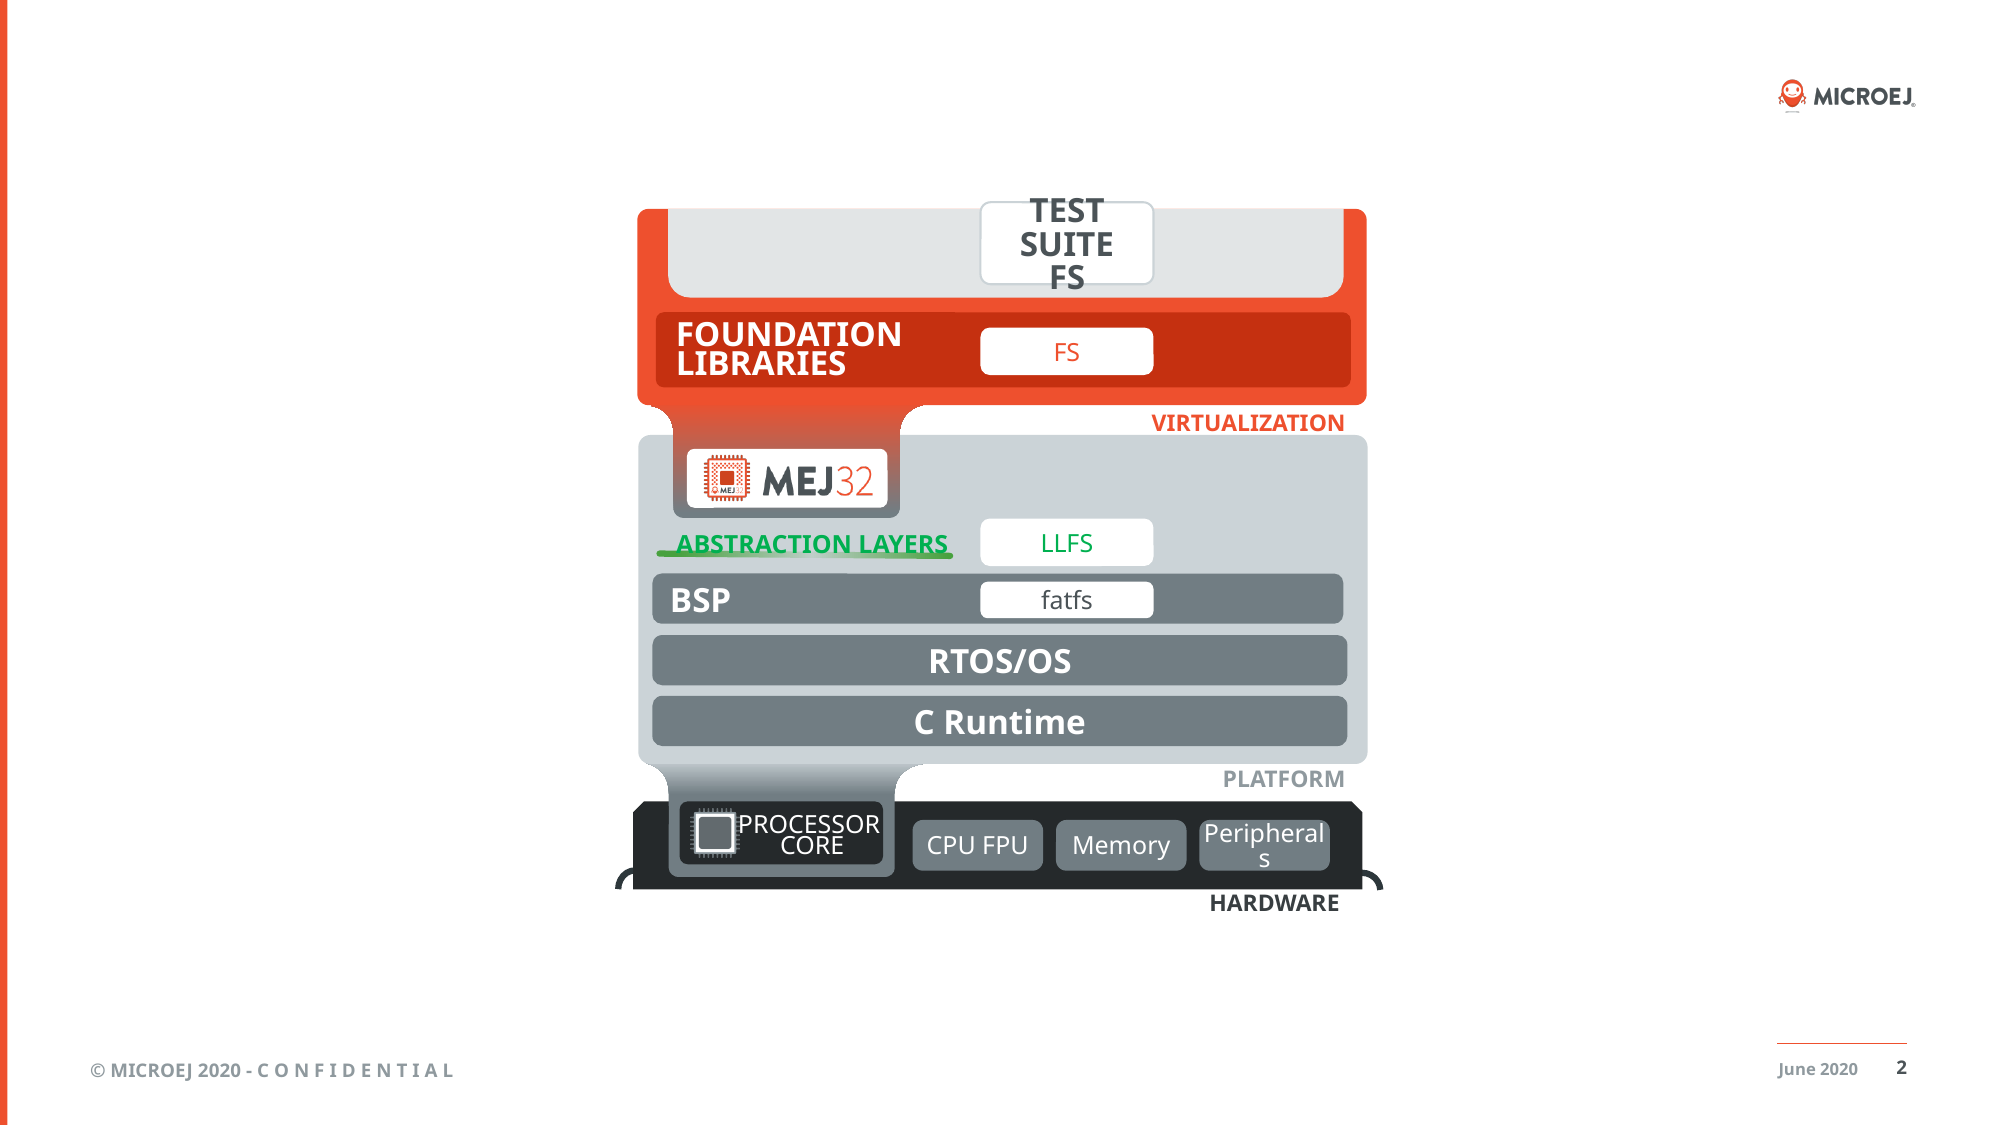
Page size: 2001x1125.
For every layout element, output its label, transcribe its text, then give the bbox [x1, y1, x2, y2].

text_box [666, 206, 1346, 300]
text_box [630, 799, 1365, 892]
text_box ABSTRACTION LAYERS [676, 538, 949, 552]
text_box Memory [1053, 817, 1189, 873]
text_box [659, 553, 951, 557]
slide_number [1645, 1058, 1859, 1083]
text_box TEST SUITE FS [978, 200, 1156, 287]
text_box BSP [650, 571, 1346, 626]
footer © MICROEJ 2020 - C O N F I D E N T I A L [89, 1058, 945, 1083]
text_box Peripherals [1197, 817, 1333, 873]
text_box FS [978, 325, 1156, 378]
text_box HARDWARE [1138, 881, 1346, 917]
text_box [650, 398, 928, 519]
text_box [617, 870, 630, 890]
text_box FOUNDATION LIBRARIES [653, 310, 1353, 390]
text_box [645, 757, 929, 878]
text_box PLATFORM [1190, 757, 1346, 793]
text_box [1365, 872, 1382, 891]
text_box [636, 207, 1368, 407]
text_box RTOS/OS [650, 632, 1350, 688]
text_box VIRTUALIZATION [1112, 401, 1346, 437]
text_box LLFS [978, 516, 1156, 569]
text_box [636, 432, 1370, 767]
text_box fatfs [978, 579, 1156, 621]
text_box CPU FPU [933, 817, 1046, 873]
text_box C Runtime [650, 693, 1350, 749]
